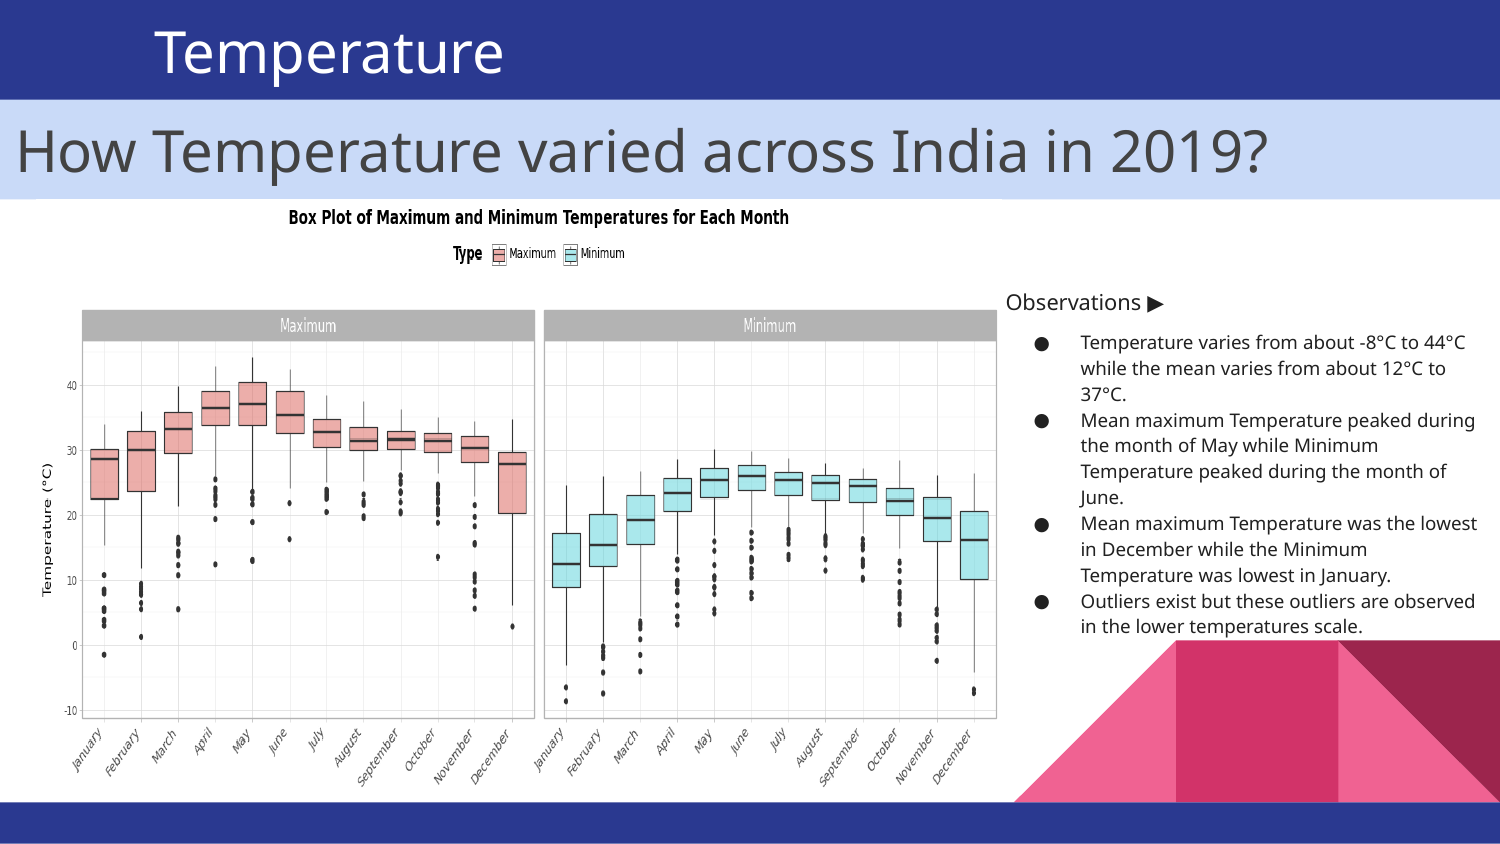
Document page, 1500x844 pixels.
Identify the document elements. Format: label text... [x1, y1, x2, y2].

picture [36, 199, 1002, 802]
title How Temperature varied across India in 2019? [0, 99, 1500, 200]
title Temperature [0, 0, 1500, 99]
text_box Observations ▶ Temperature varies from about -8°C to 44°C while the mean varies from about 12°C to 37°C. Mean maximum Temperature peaked during the month of May while Minimum Temperature peaked during the month of June. Mean maximum Temperature was the lowest in December while the Minimum Temperature was lowest in January. Outliers exist but these outliers are observed in the lower temperatures scale. [1007, 269, 1500, 684]
